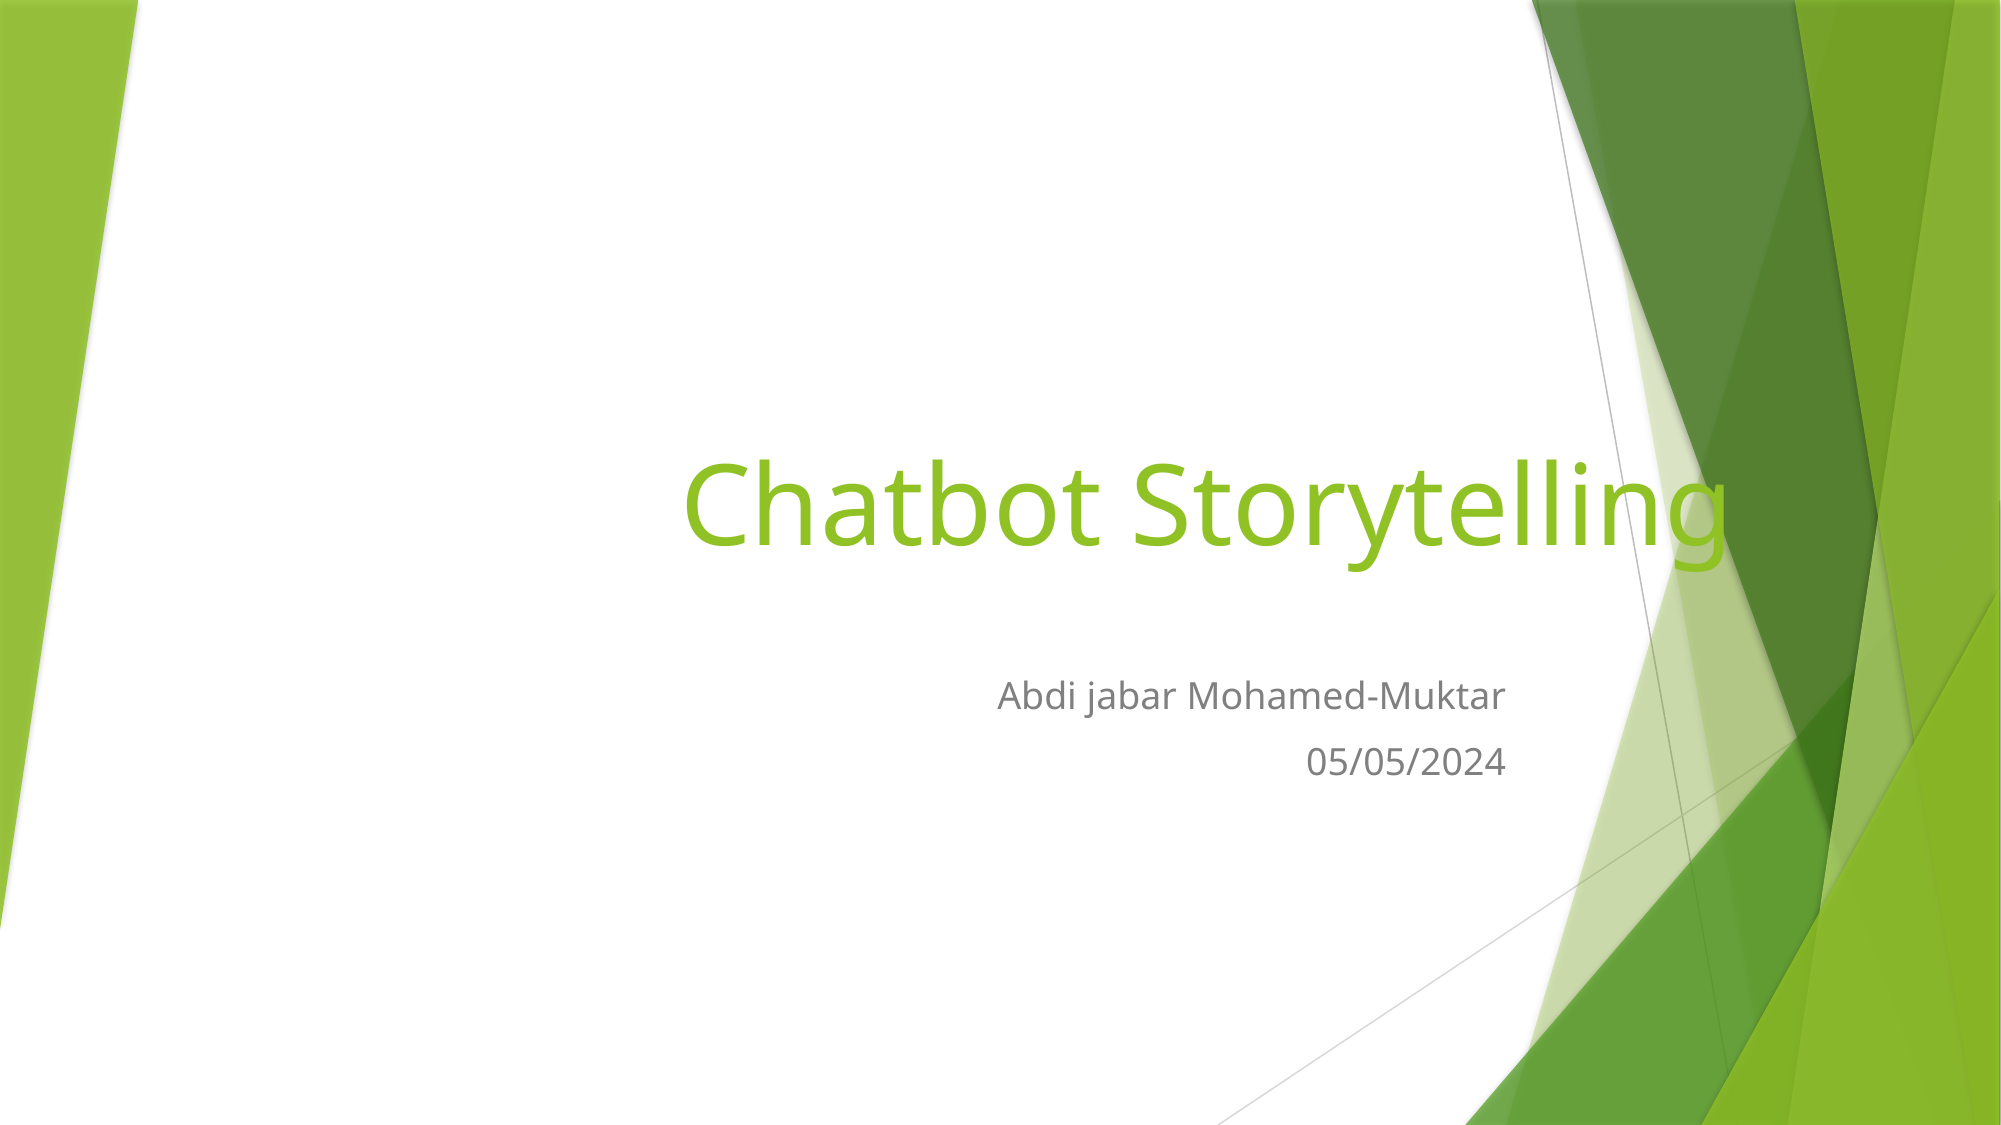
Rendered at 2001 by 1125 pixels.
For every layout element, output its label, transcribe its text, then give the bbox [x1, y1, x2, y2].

subtitle Abdi jabar Mohamed-Muktar 05/05/2024 [247, 664, 1522, 845]
title Chatbot Storytelling [249, 304, 1750, 576]
